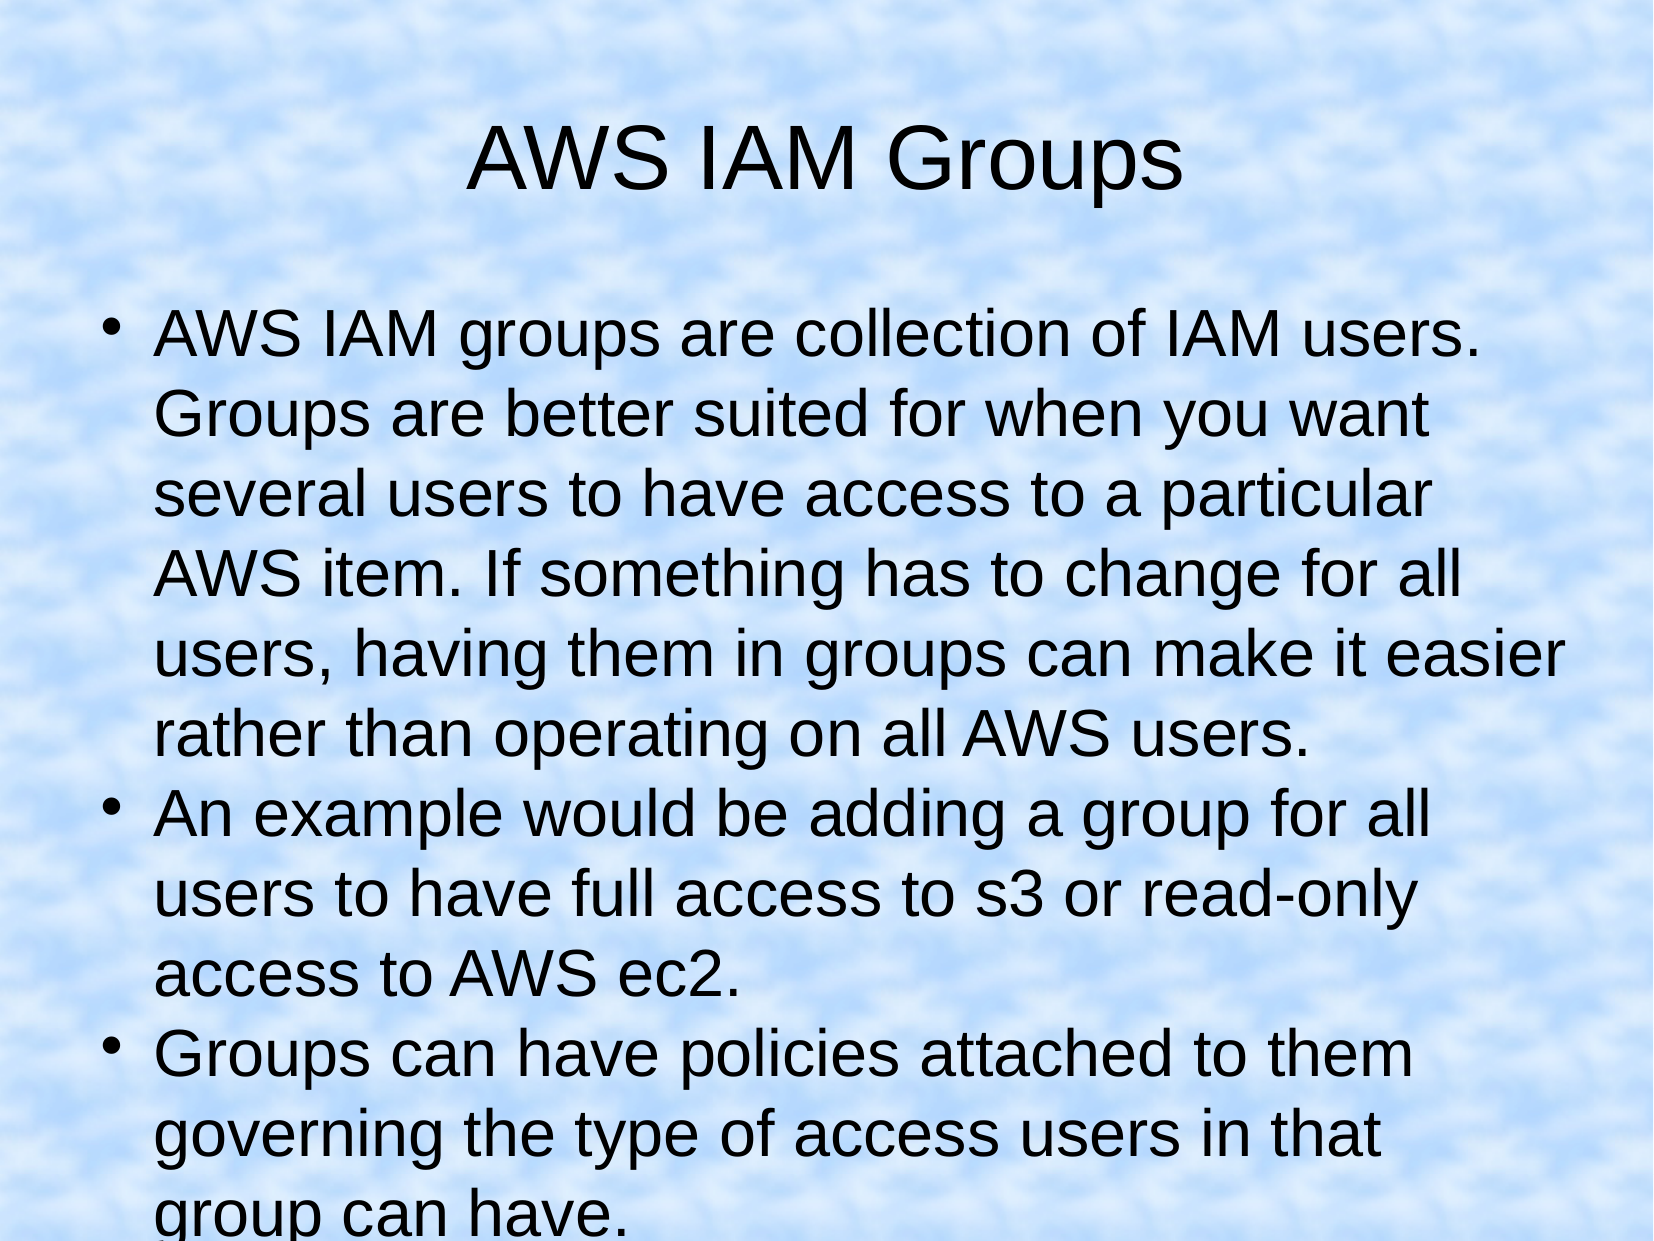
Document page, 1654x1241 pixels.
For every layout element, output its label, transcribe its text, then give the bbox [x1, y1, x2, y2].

picture [0, 0, 1654, 1241]
text_box AWS IAM groups are collection of IAM users. Groups are better suited for when you want several users to have access to a particular AWS item. If something has to change for all users, having them in groups can make it easier rather than operating on all AWS users. An example would be adding a group for all users to have full access to s3 or read-only access to AWS ec2. Groups can have policies attached to them governing the type of access users in that group can have. [82, 290, 1570, 1010]
text_box AWS IAM Groups [82, 49, 1570, 257]
